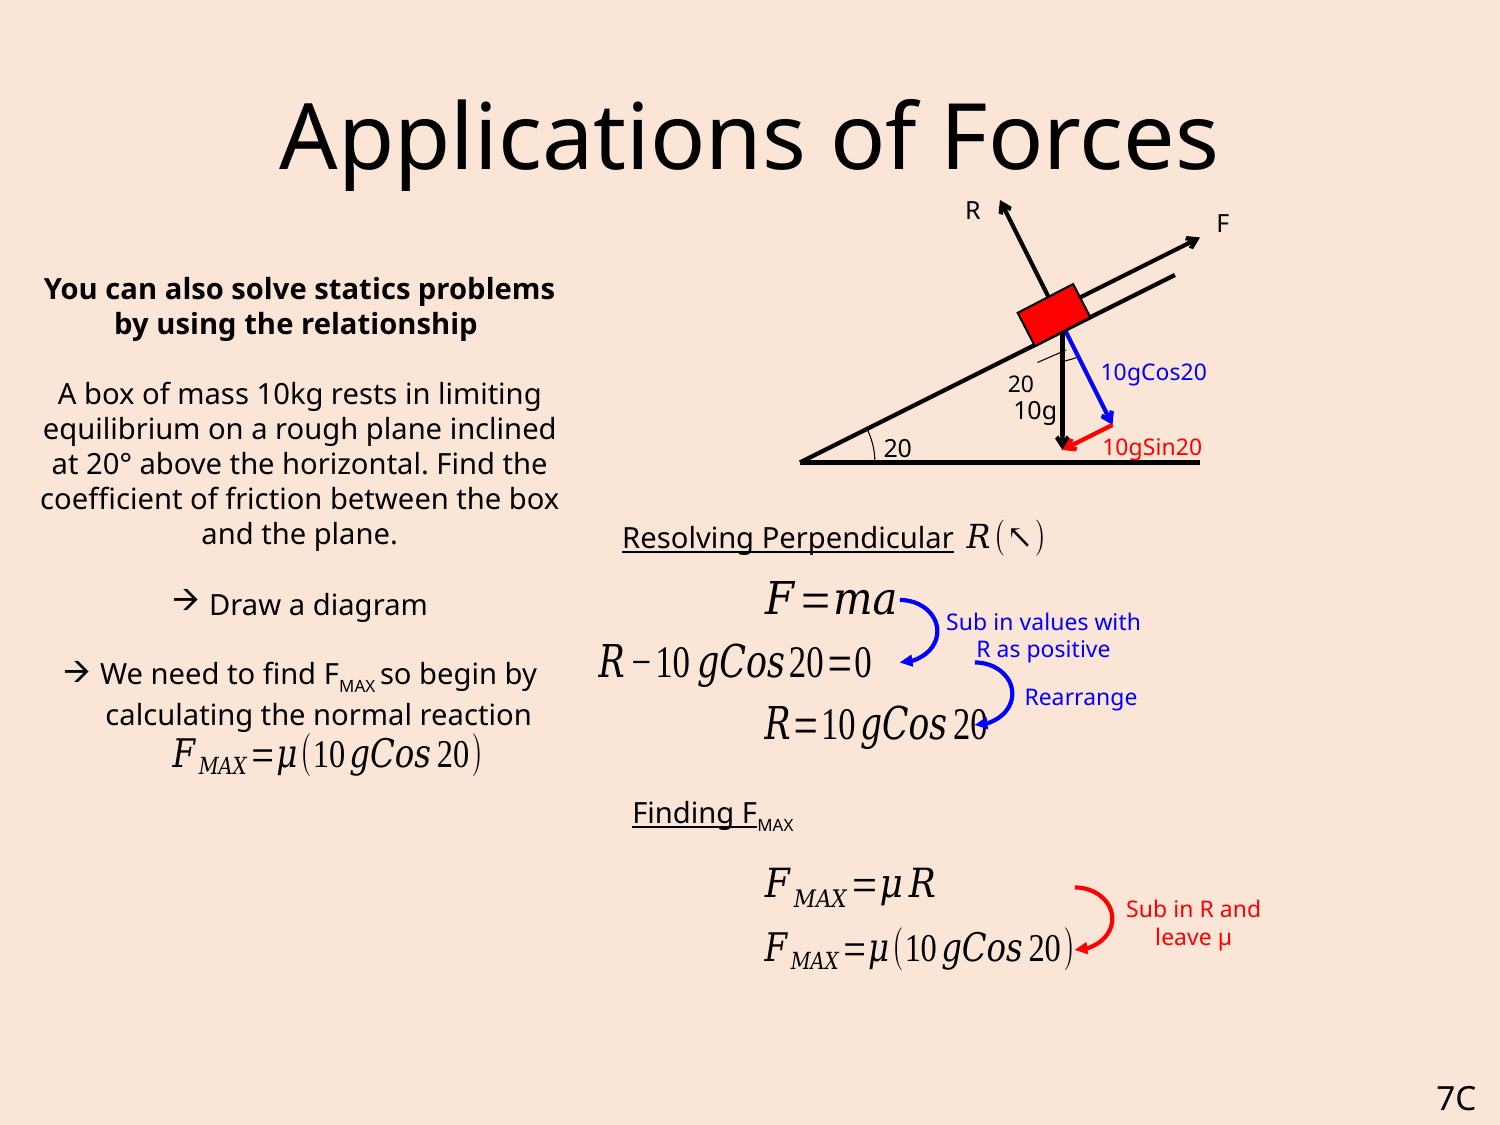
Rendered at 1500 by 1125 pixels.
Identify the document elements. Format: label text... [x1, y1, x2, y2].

text_box Rearrange [999, 675, 1163, 718]
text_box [1037, 349, 1067, 363]
text_box [899, 599, 924, 667]
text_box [799, 274, 1175, 463]
text_box [974, 661, 1006, 730]
text_box Finding FMAX [617, 787, 809, 842]
text_box 10gCos20 [1175, 350, 1223, 393]
text_box 10gSin20 [1087, 425, 1218, 468]
text_box Sub in R and leave µ [1100, 887, 1288, 958]
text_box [999, 199, 1050, 274]
title Applications of Forces [103, 30, 1397, 249]
text_box Sub in values with R as positive [924, 599, 1163, 670]
text_box Resolving Perpendicular [607, 512, 969, 563]
text_box 7C [1412, 1074, 1500, 1125]
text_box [1062, 424, 1113, 450]
text_box [1074, 886, 1100, 955]
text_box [1074, 237, 1200, 300]
